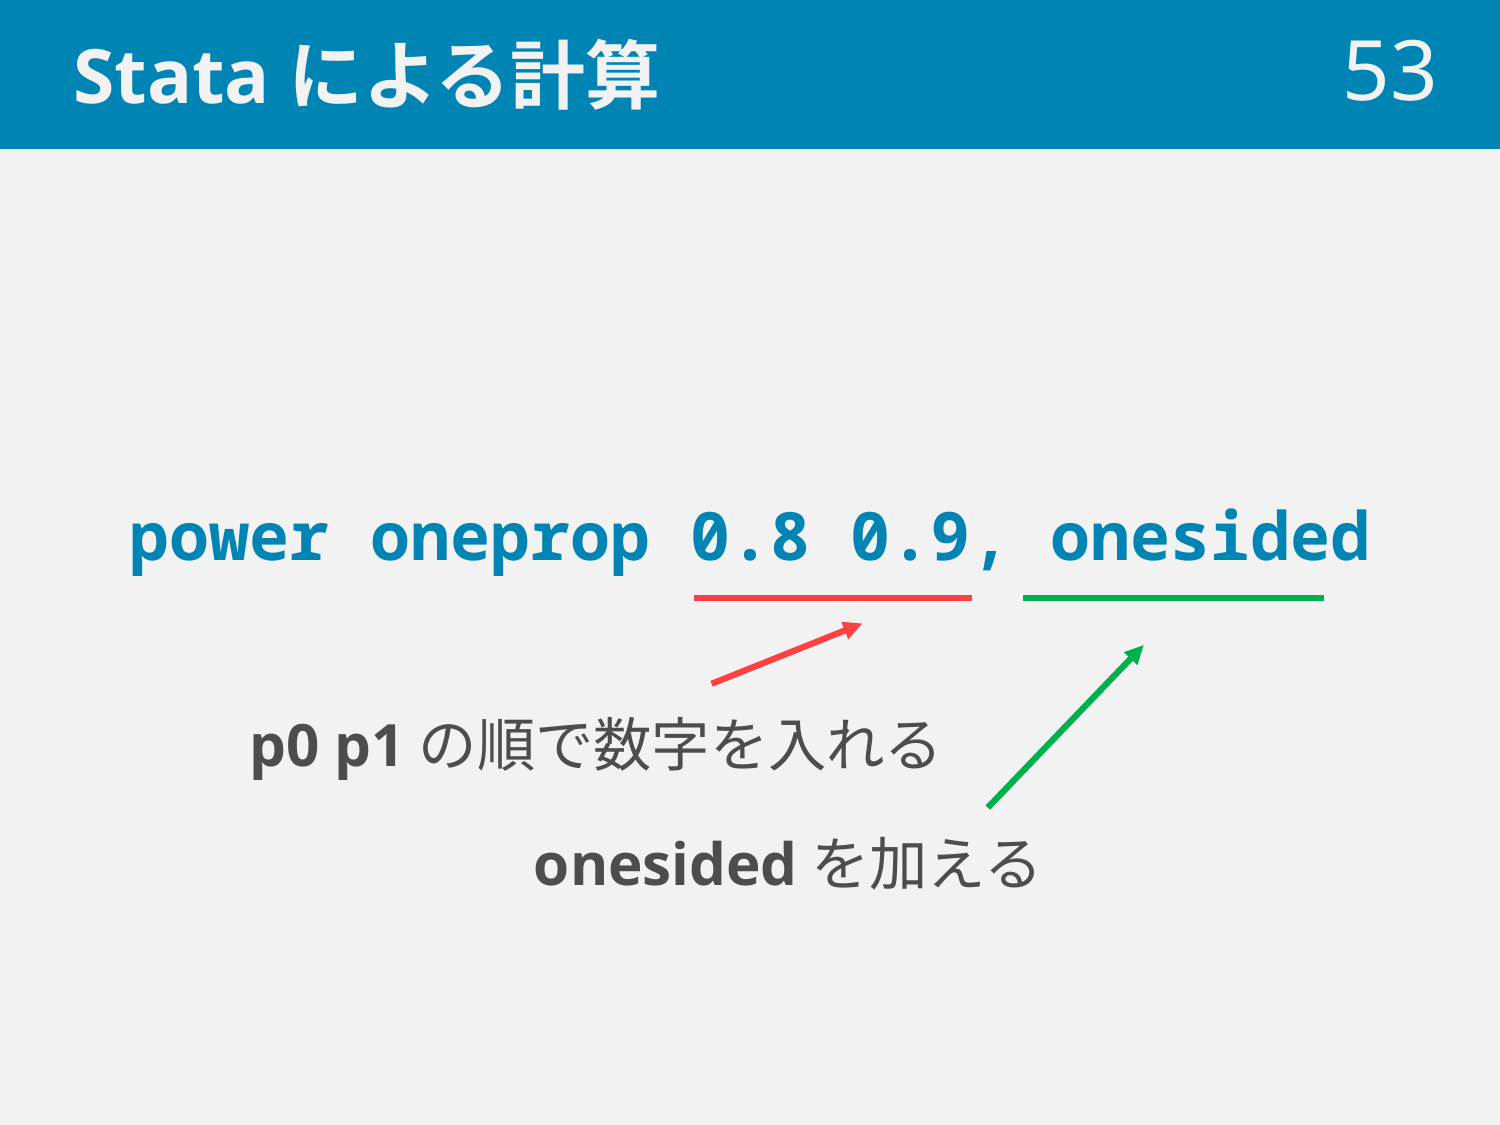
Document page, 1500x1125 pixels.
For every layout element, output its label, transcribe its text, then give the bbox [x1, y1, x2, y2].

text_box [714, 623, 863, 683]
text_box p0 p1の順で数字を入れる [194, 701, 984, 786]
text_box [989, 644, 1144, 806]
title Stataによる計算 [0, 0, 1500, 149]
text_box onesidedを加える [386, 819, 1190, 904]
text_box power oneprop 0.8 0.9, onesided [74, 184, 1425, 764]
slide_number 53 [1162, 26, 1454, 121]
